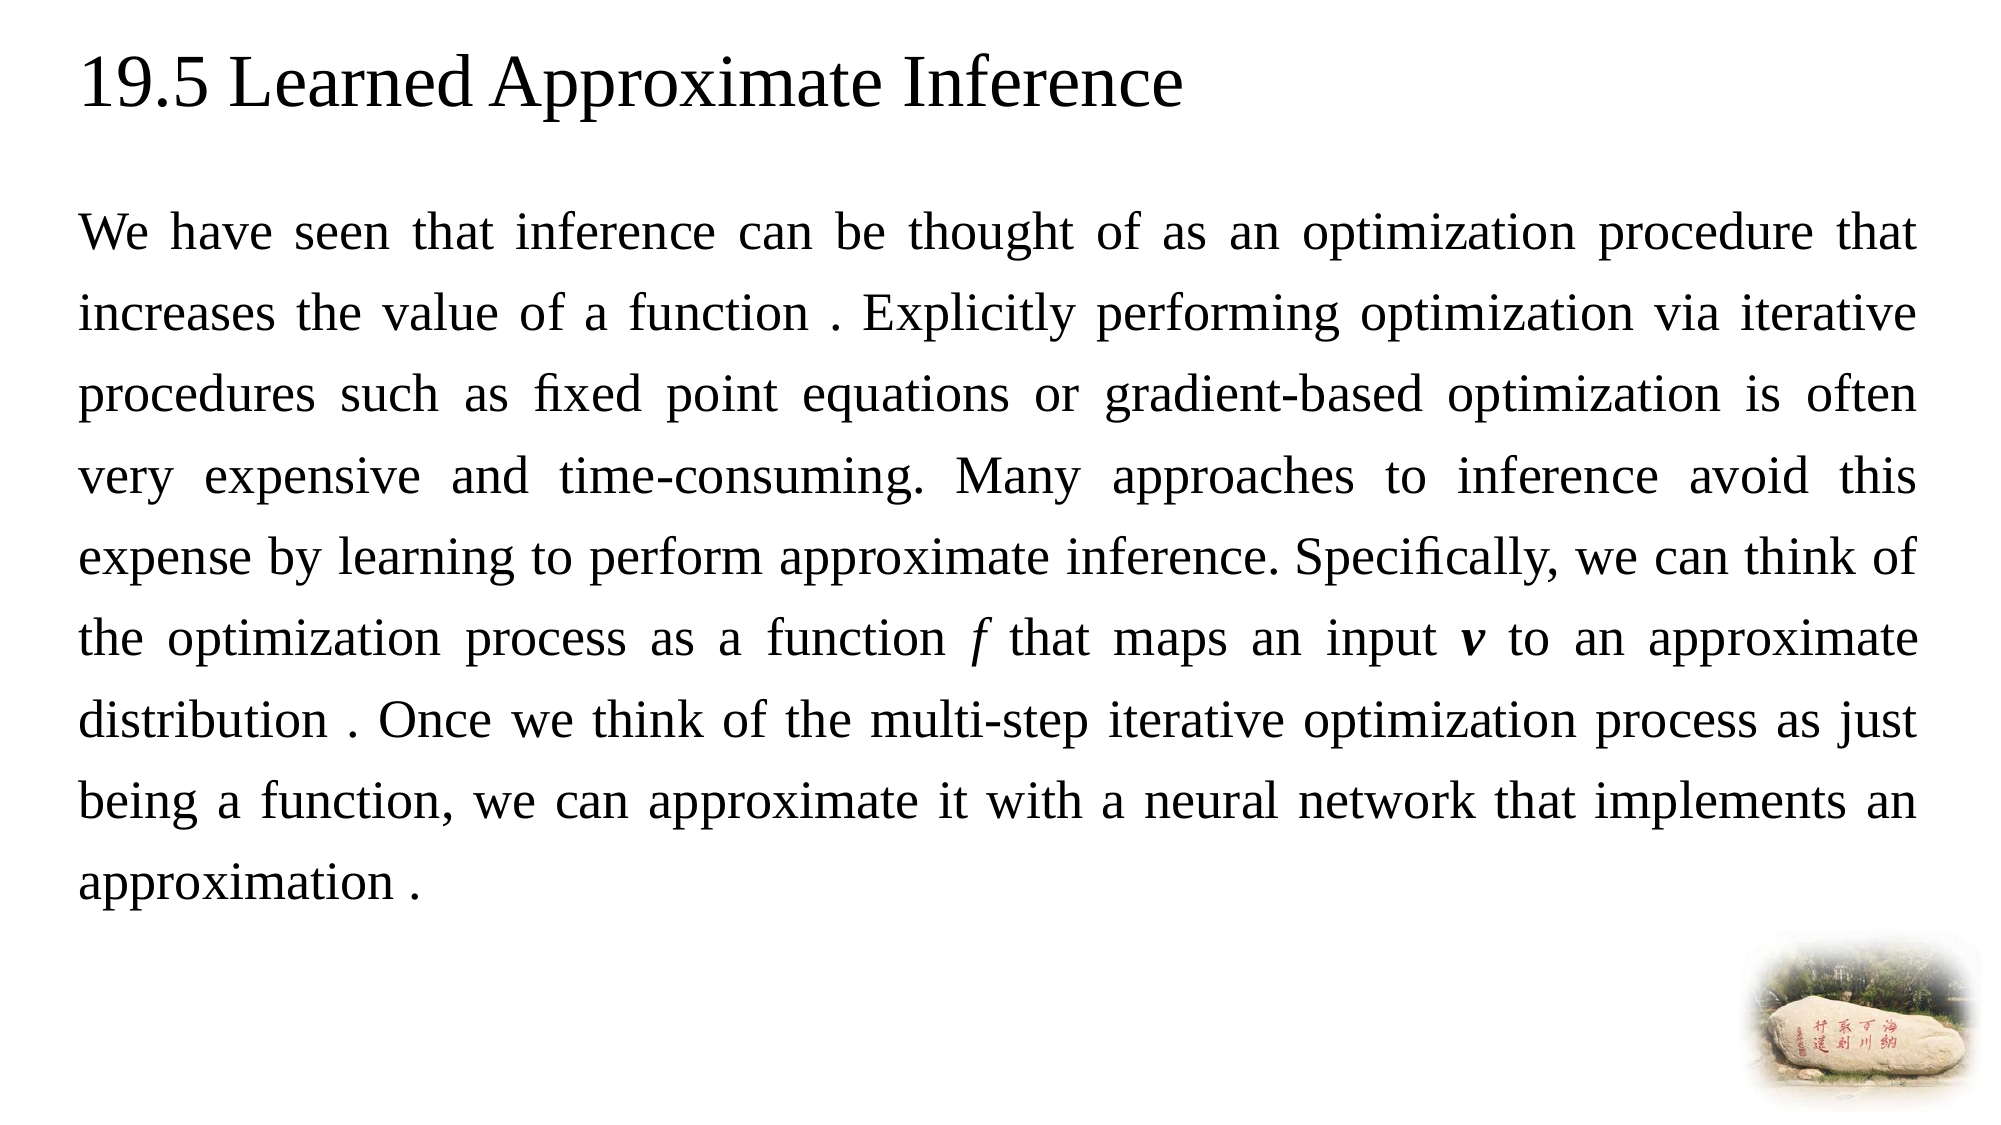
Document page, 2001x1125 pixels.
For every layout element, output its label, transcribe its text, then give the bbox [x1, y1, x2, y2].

title 19.5 Learned Approximate Inference [63, 21, 1936, 142]
picture [1740, 927, 1985, 1112]
